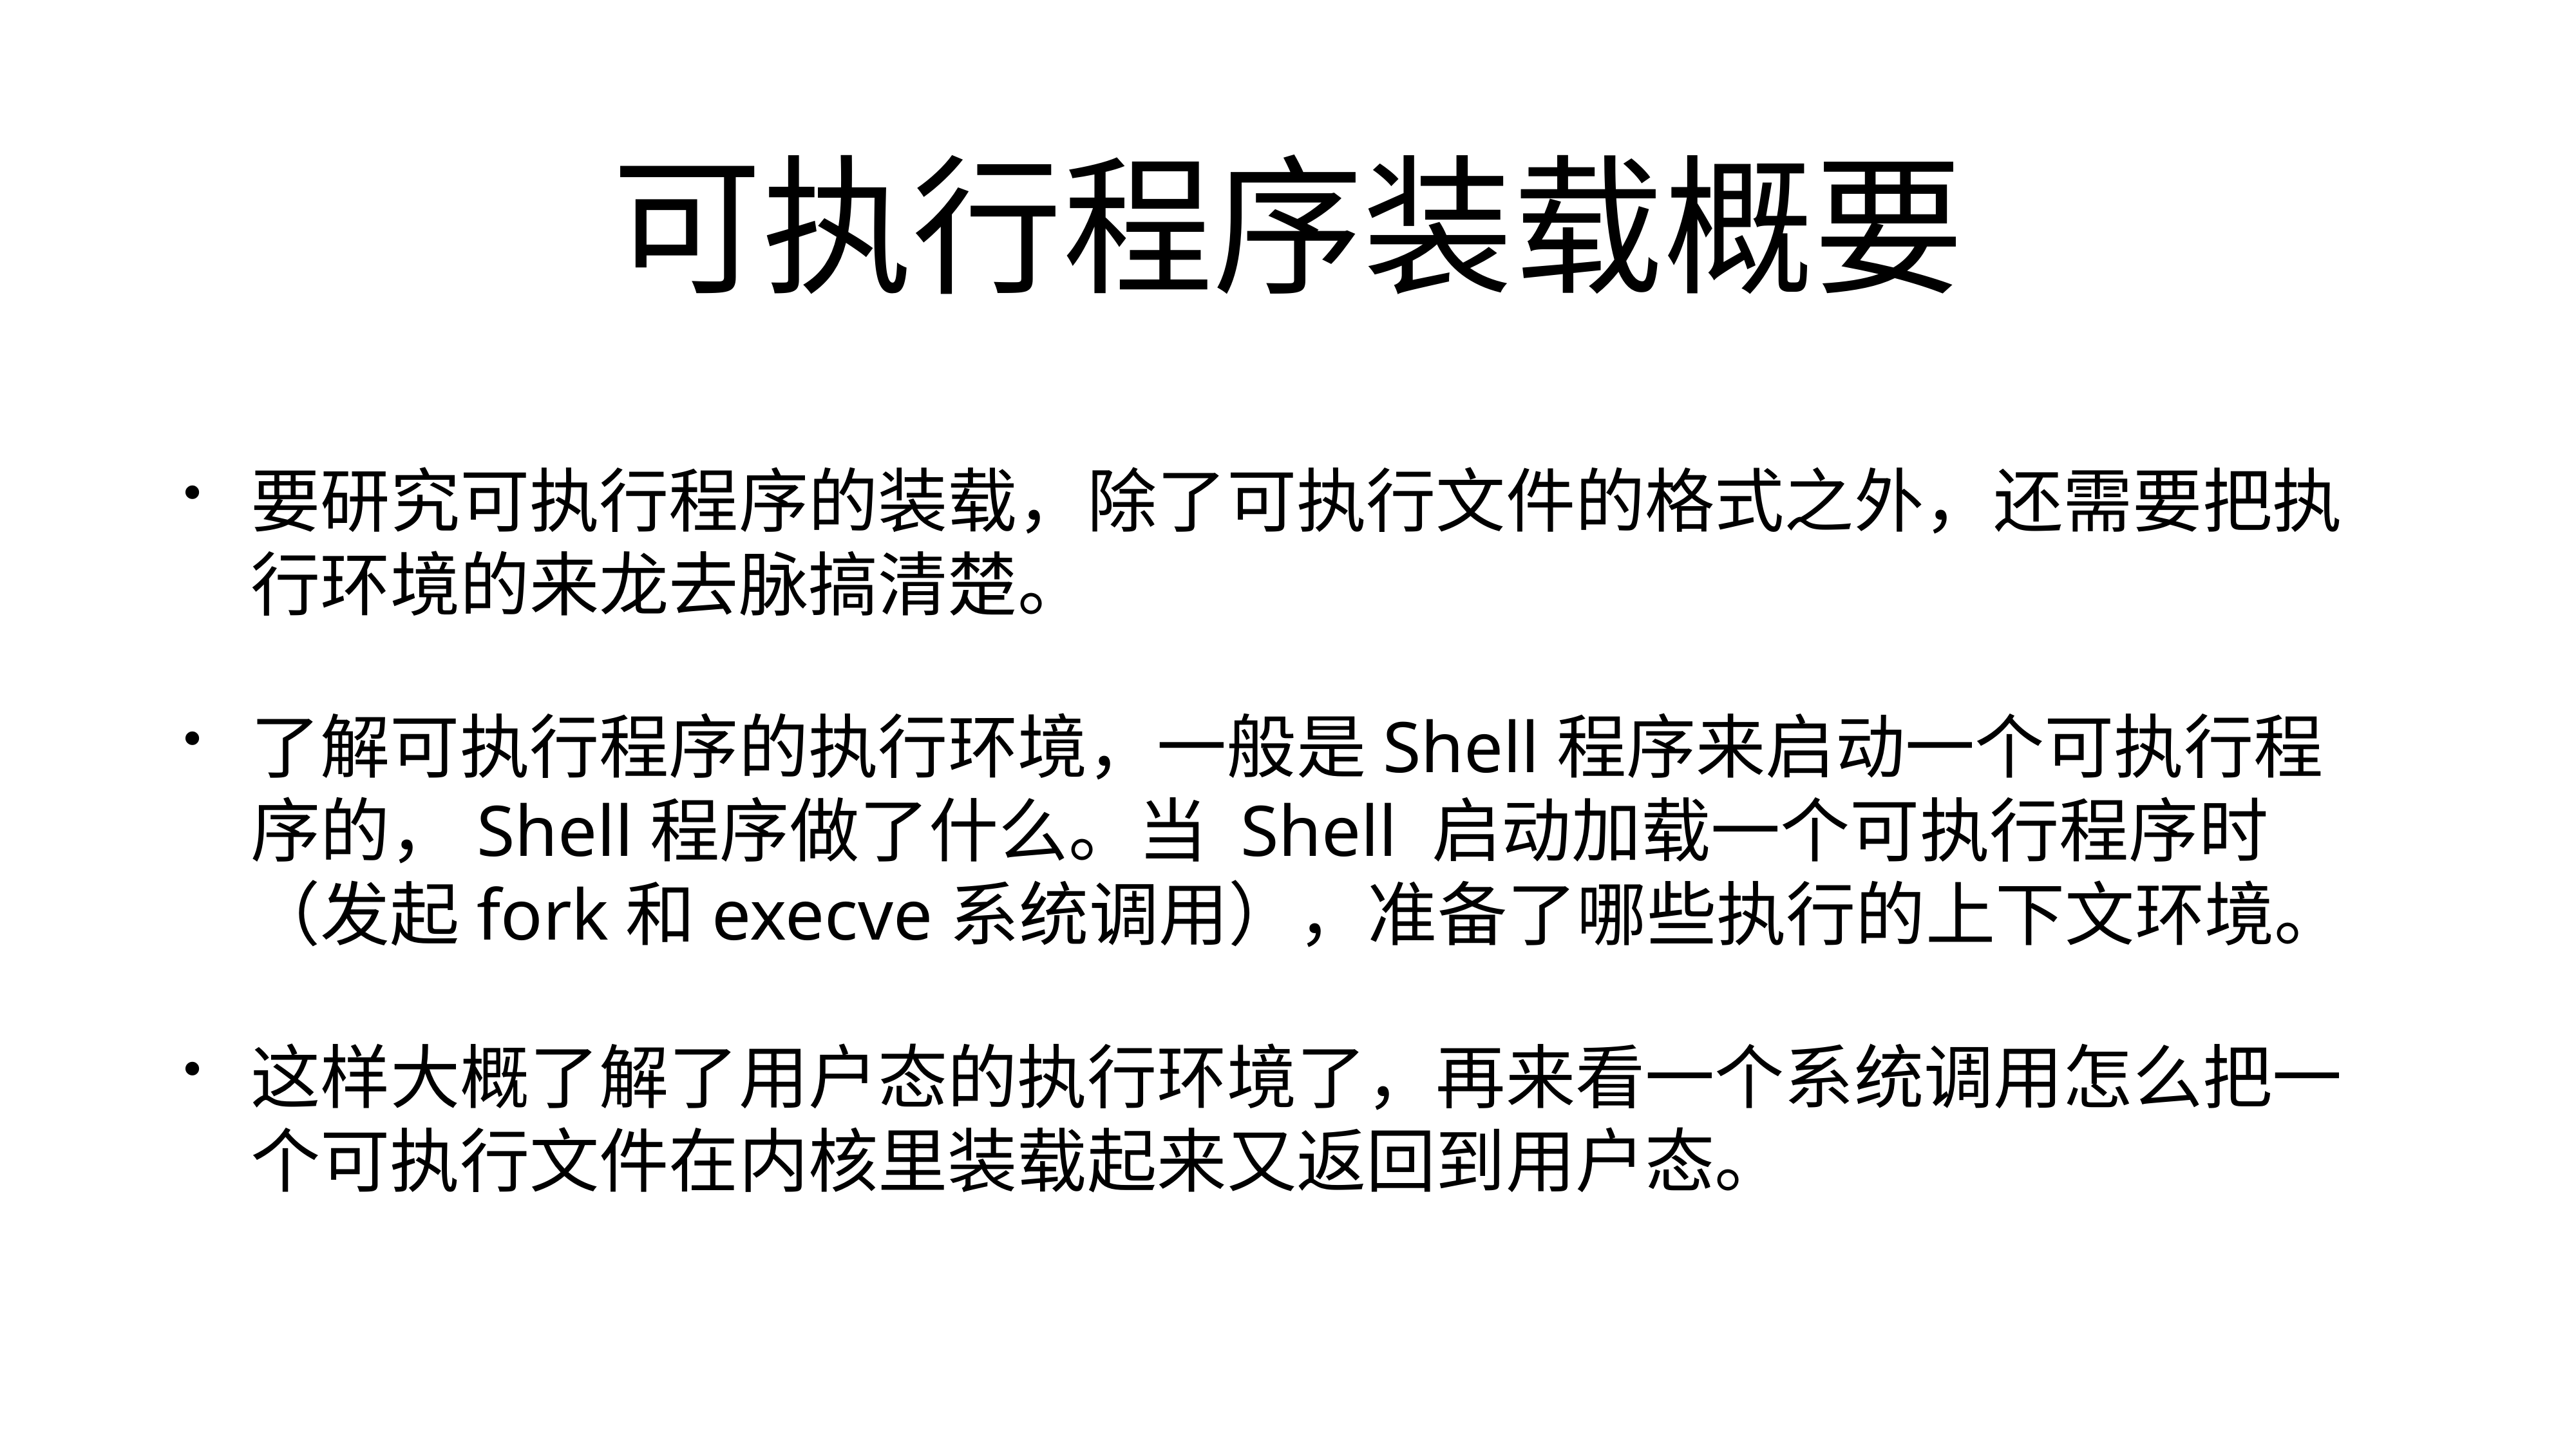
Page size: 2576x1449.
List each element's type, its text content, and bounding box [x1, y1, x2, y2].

title 可执行程序装载概要 [178, 100, 2398, 341]
list 要研究可执行程序的装载，除了可执行文件的格式之外，还需要把执行环境的来龙去脉搞清楚。 了解可执行程序的执行环境，一般是Shell程序来启动一个可执行程序的，Shell程序做了什么。当 Shell 启动加载一个可执行程序时（发起fork和execve系统调用），准备了哪些执行的上下文环境。 这样大概了解了用户态的执行环境了，再来看一个系统调用怎么把一个可执行文件在内核里装载起来又返回到用户态。 [178, 341, 2398, 1316]
